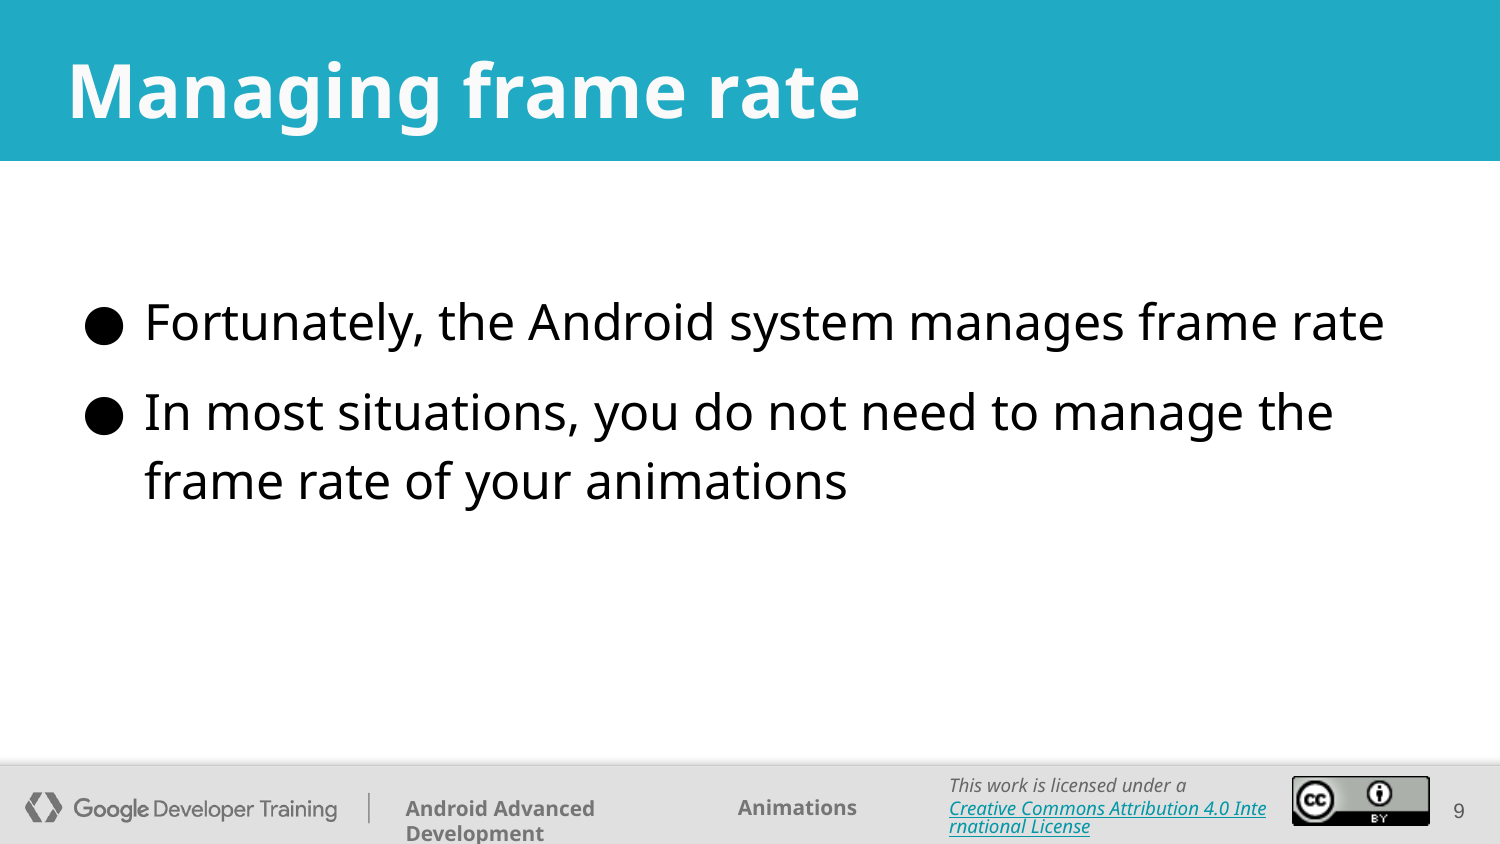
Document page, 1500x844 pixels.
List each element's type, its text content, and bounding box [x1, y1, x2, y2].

picture [0, 161, 1500, 844]
list Fortunately, the Android system manages frame rate In most situations, you do not need to manage the frame rate of your animations [54, 185, 1446, 720]
slide_number ‹#› [1389, 777, 1480, 842]
title Managing frame rate [51, 28, 1449, 122]
